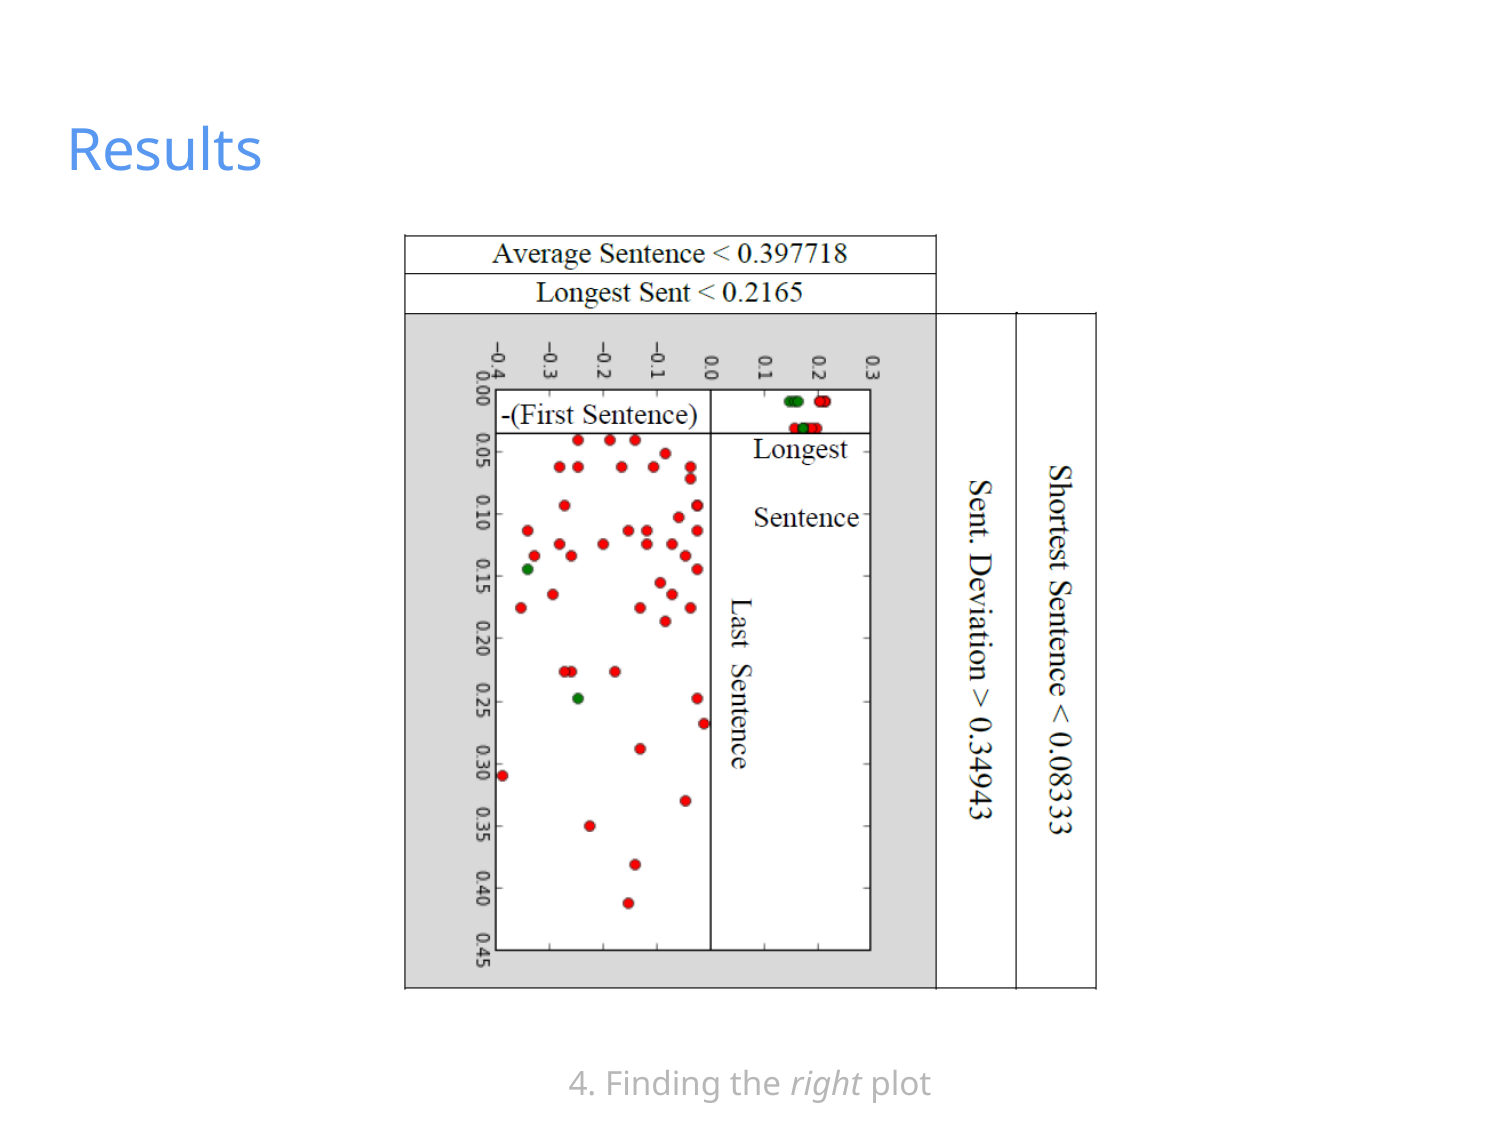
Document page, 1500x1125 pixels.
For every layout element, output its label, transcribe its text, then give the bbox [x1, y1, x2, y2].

text_box 4. Finding the right plot [262, 1047, 1238, 1116]
title Results [51, 97, 1449, 223]
picture [401, 232, 1099, 993]
